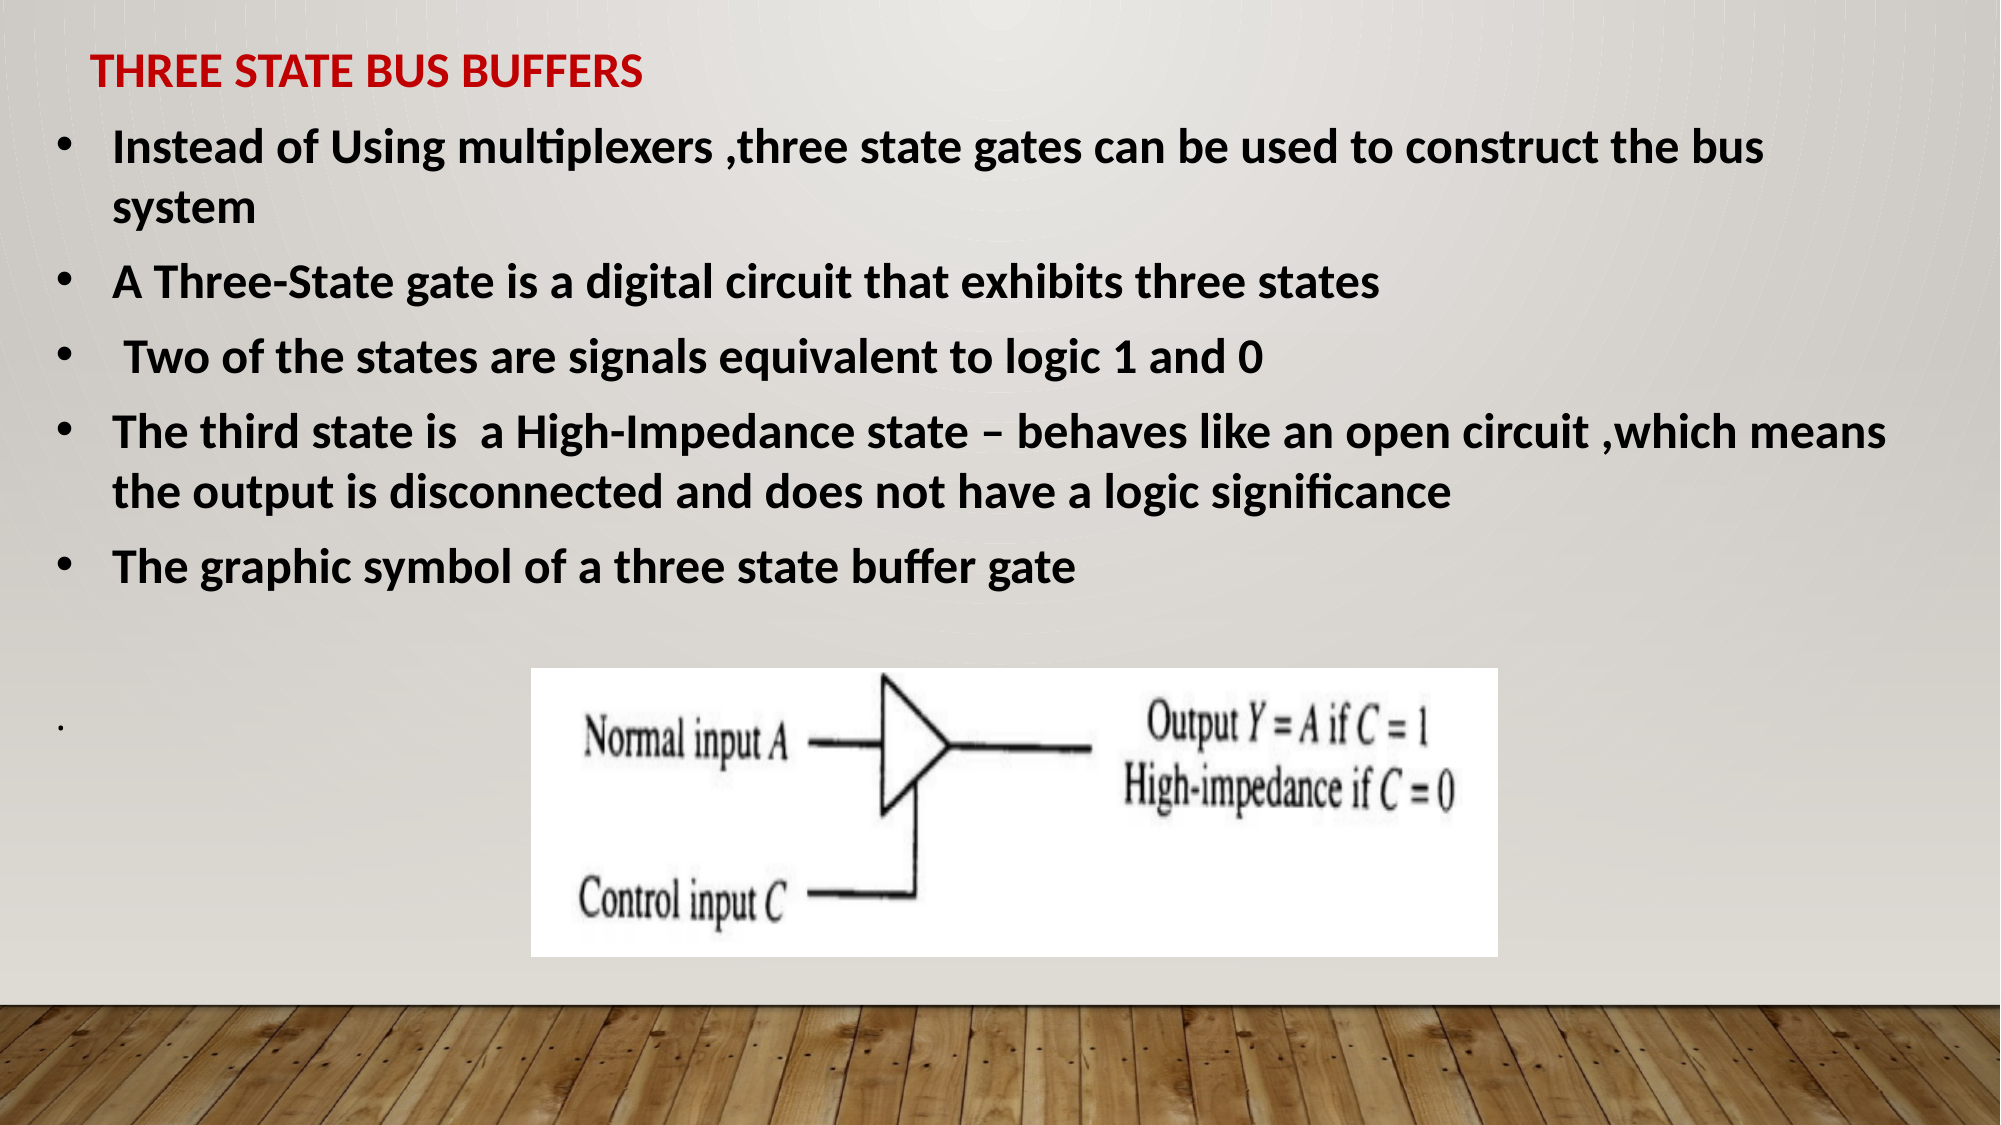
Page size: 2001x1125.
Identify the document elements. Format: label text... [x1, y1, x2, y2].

picture [531, 667, 1498, 957]
text_box Instead of Using multiplexers ,three state gates can be used to construct the bus system A Three-State gate is a digital circuit that exhibits three states Two of the states are signals equivalent to logic 1 and 0 The third state is a High-Impedance state – behaves like an open circuit ,which means the output is disconnected and does not have a logic significance The graphic symbol of a three state buffer gate . [40, 106, 1933, 746]
text_box THREE STATE BUS BUFFERS [0, 0, 1839, 105]
picture [0, 1005, 2000, 1125]
